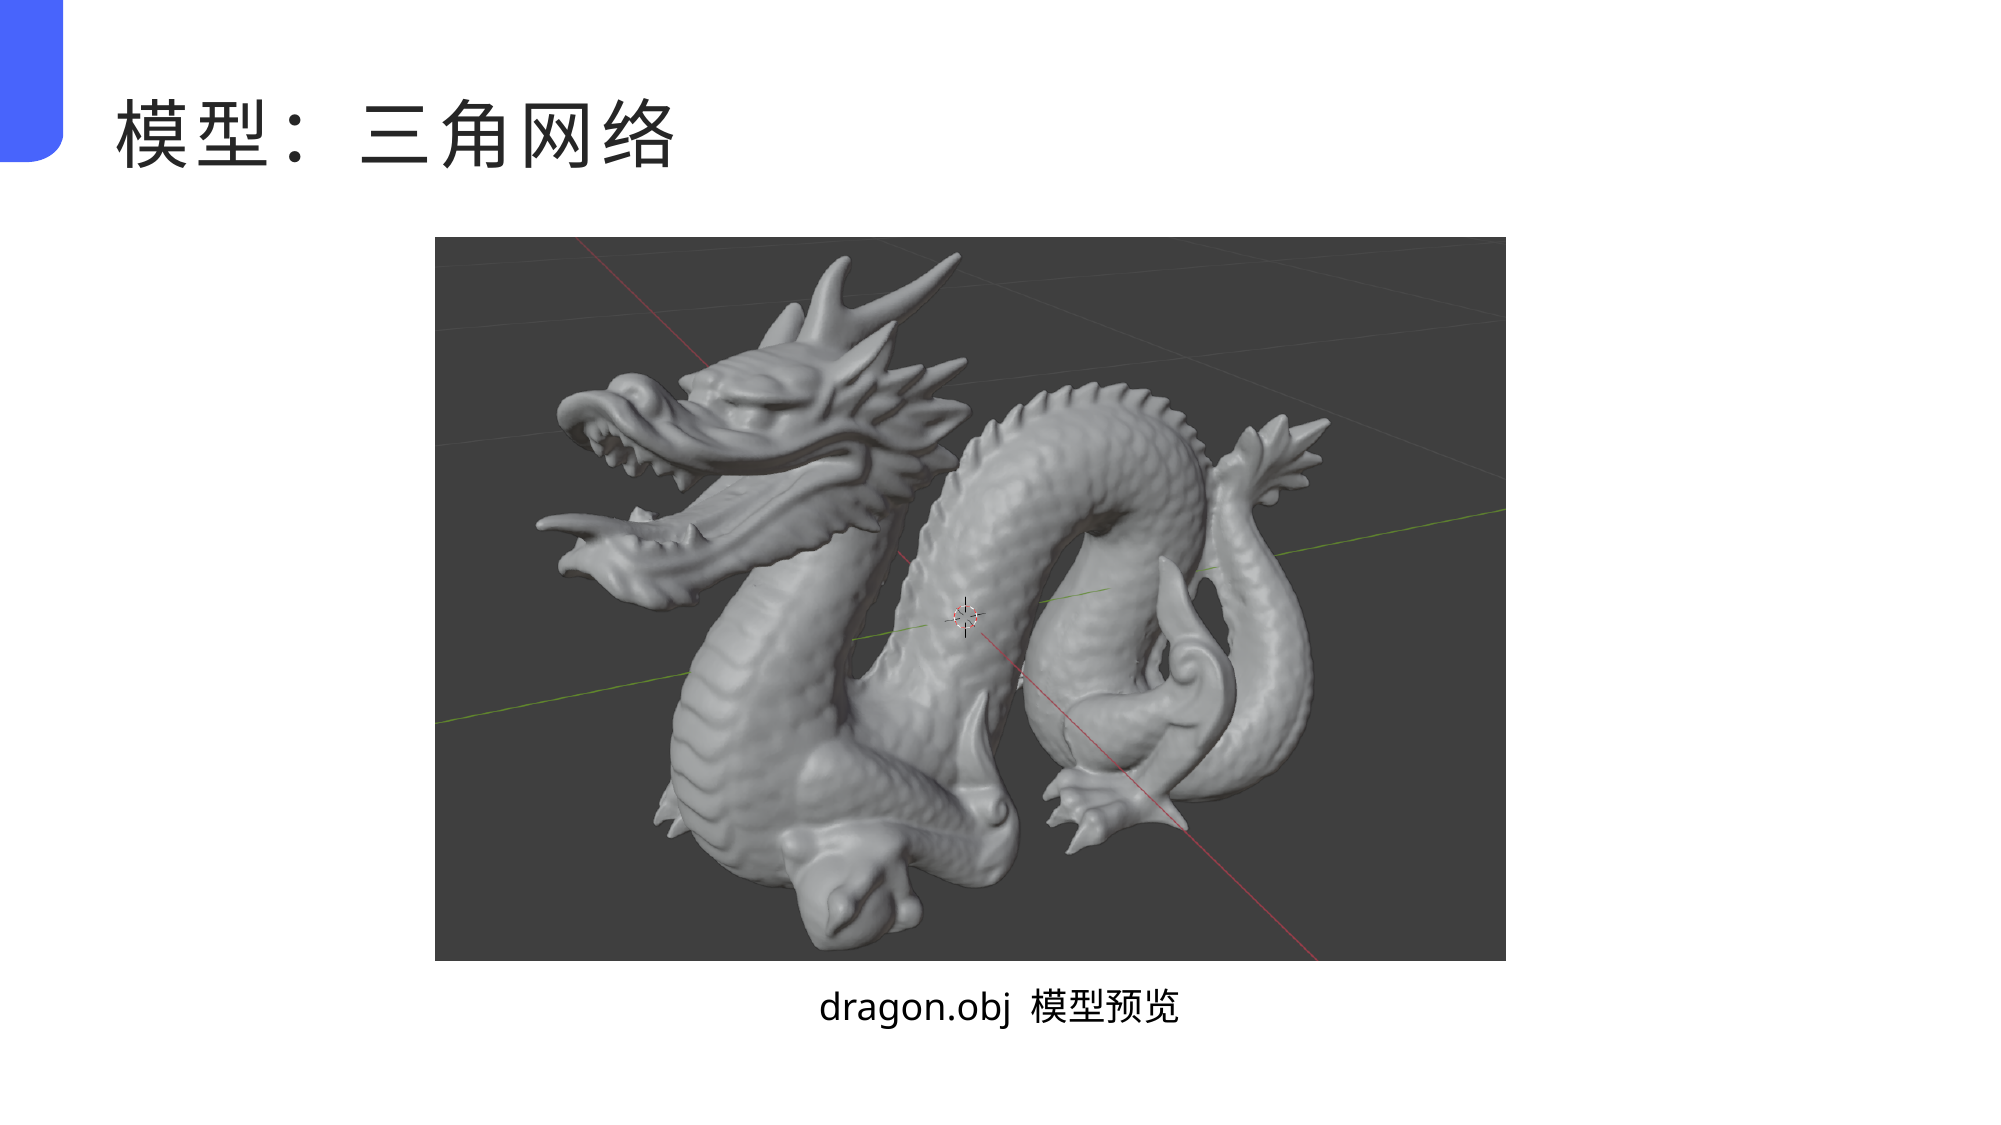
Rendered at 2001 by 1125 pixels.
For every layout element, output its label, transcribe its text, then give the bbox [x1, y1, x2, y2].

title 模型：三角网络 [114, 59, 1886, 178]
picture [435, 237, 1506, 961]
text_box dragon.obj 模型预览 [804, 976, 1196, 1036]
